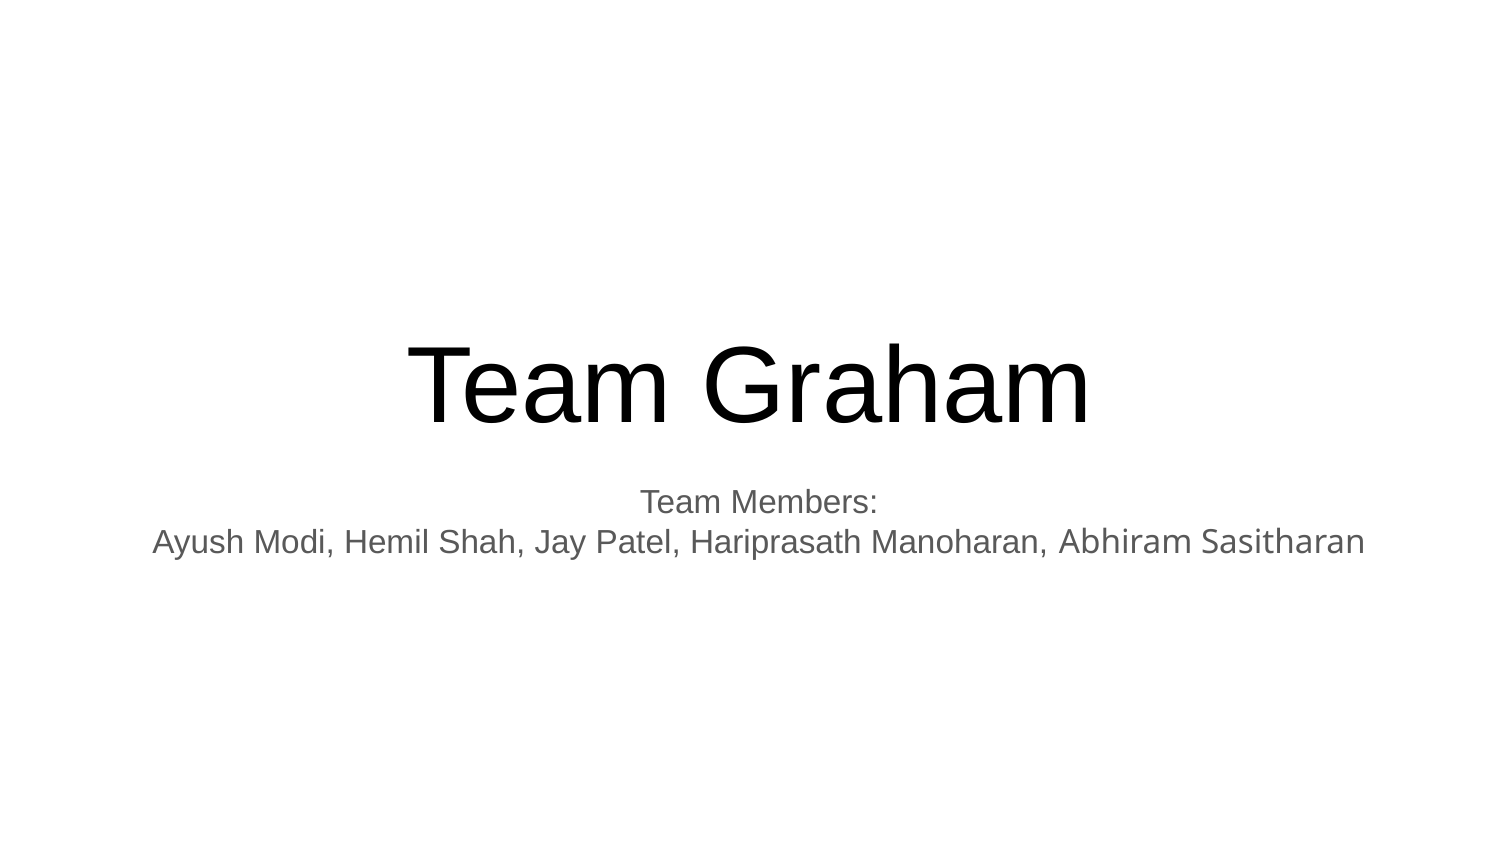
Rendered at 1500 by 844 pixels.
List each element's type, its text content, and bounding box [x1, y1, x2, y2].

subtitle Team Members: Ayush Modi, Hemil Shah, Jay Patel, Hariprasath Manoharan, Abhiram Sasitharan [51, 464, 1449, 595]
title Team Graham [51, 122, 1449, 459]
